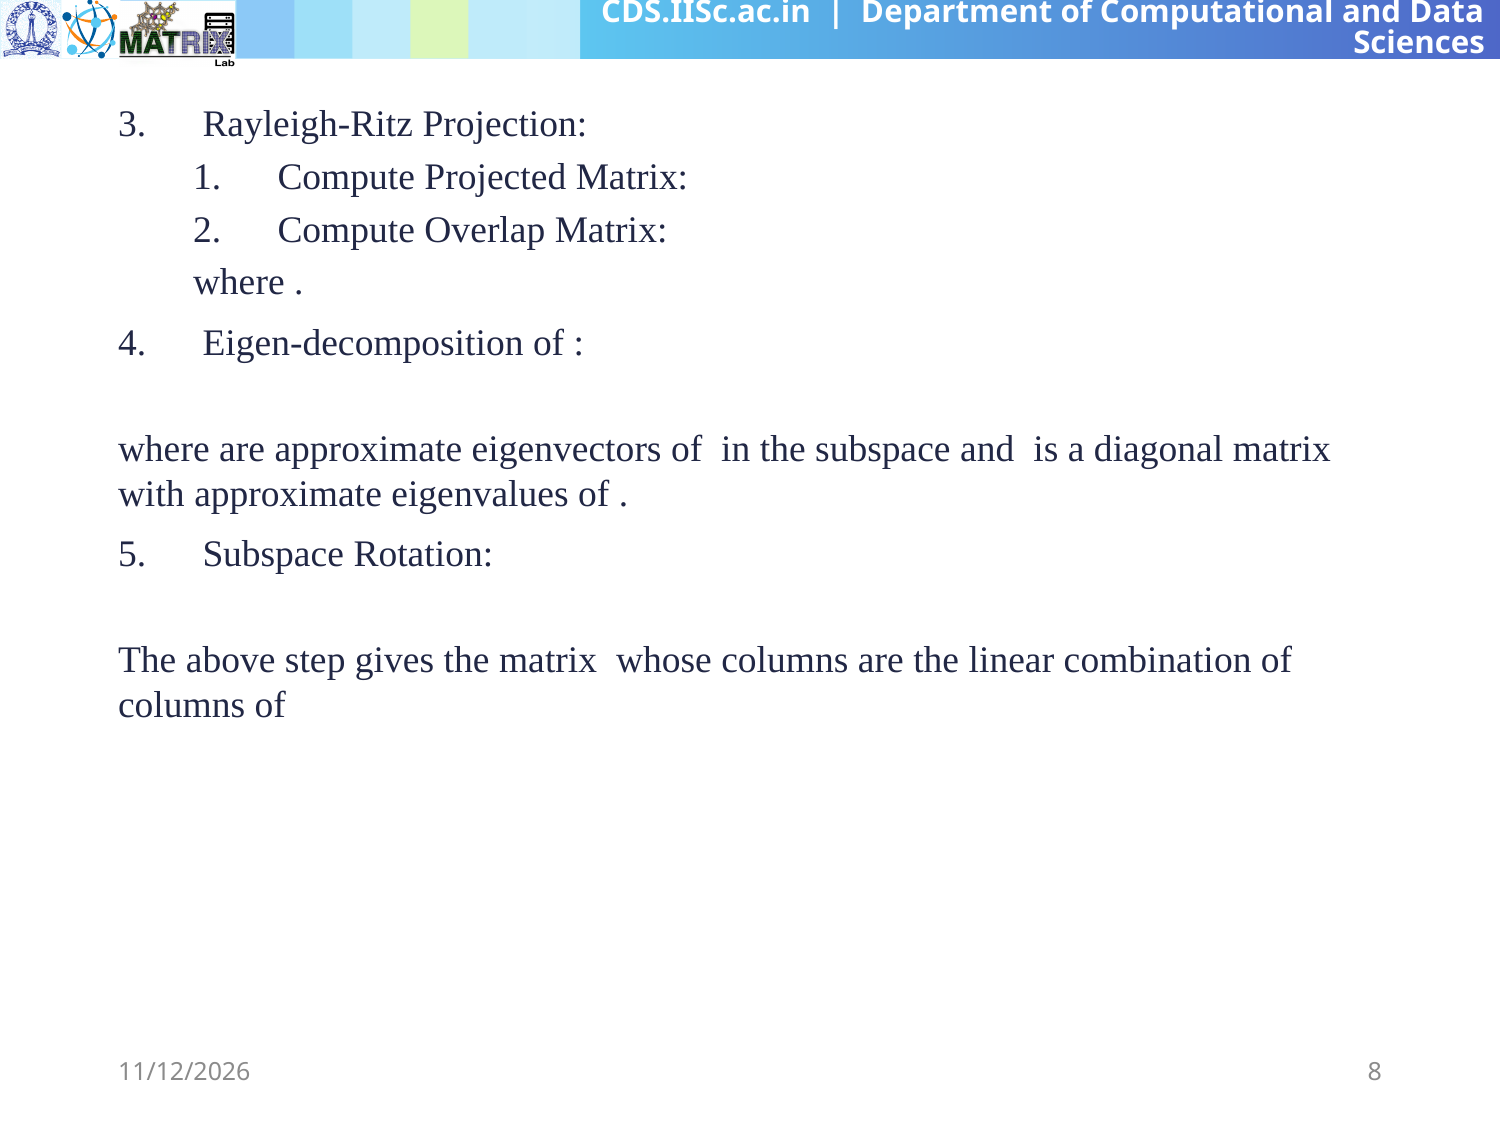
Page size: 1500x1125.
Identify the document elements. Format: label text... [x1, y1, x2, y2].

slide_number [103, 1042, 273, 1103]
picture [119, 1, 235, 67]
slide_number 8 [1248, 1042, 1397, 1103]
